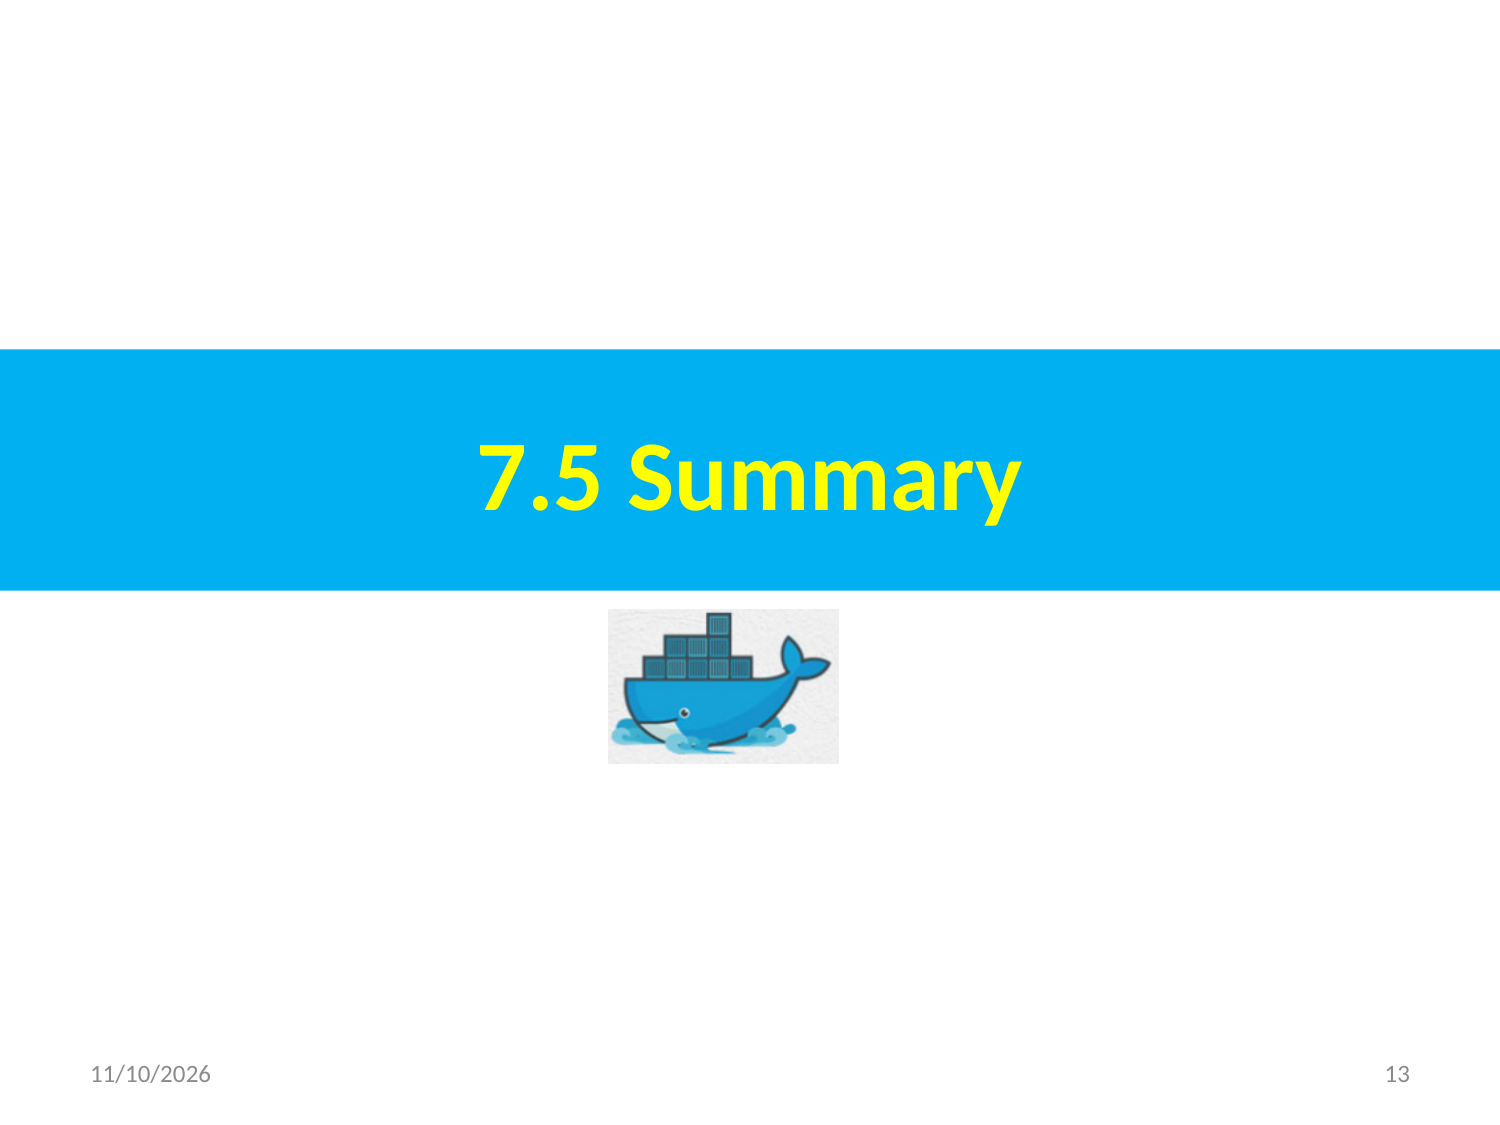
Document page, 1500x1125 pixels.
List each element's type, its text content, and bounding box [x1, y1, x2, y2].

title 7.5 Summary [0, 349, 1500, 591]
slide_number 13 [1074, 1042, 1425, 1103]
picture [607, 609, 839, 764]
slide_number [75, 1042, 425, 1103]
